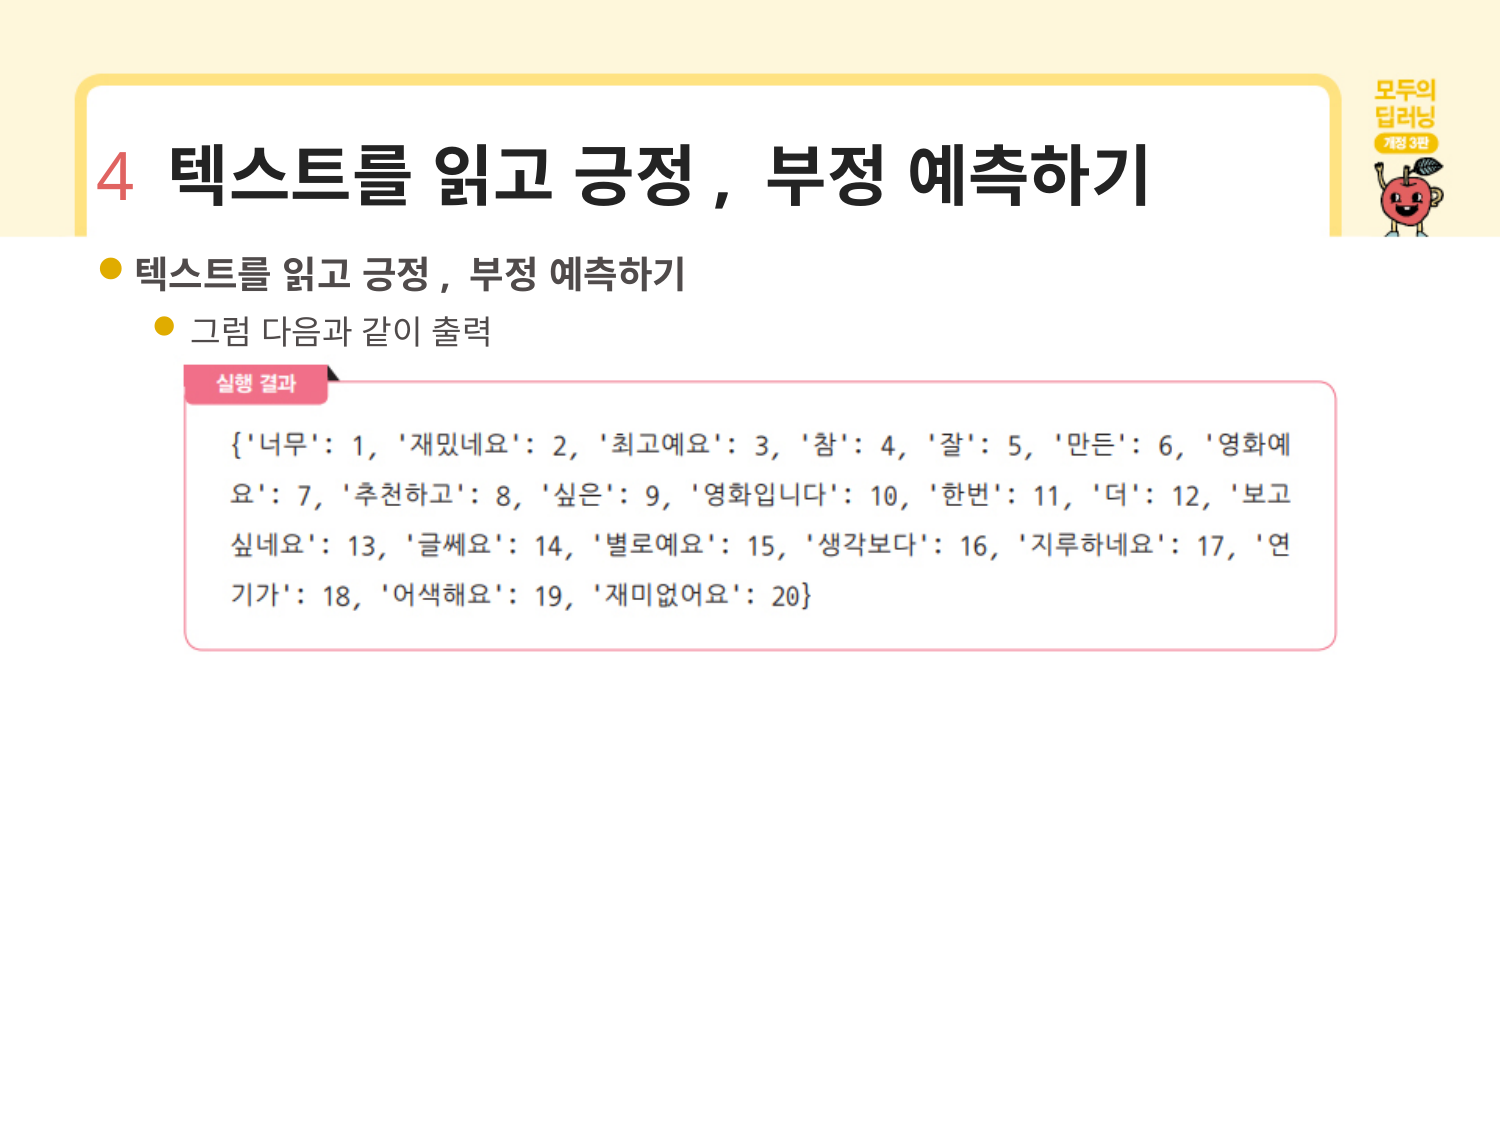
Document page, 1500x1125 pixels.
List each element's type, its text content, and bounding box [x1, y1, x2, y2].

title 4 텍스트를 읽고 긍정, 부정 예측하기 [81, 90, 1412, 222]
picture [0, 0, 1500, 1125]
list 텍스트를 읽고 긍정, 부정 예측하기 그럼 다음과 같이 출력 [81, 239, 1412, 1054]
